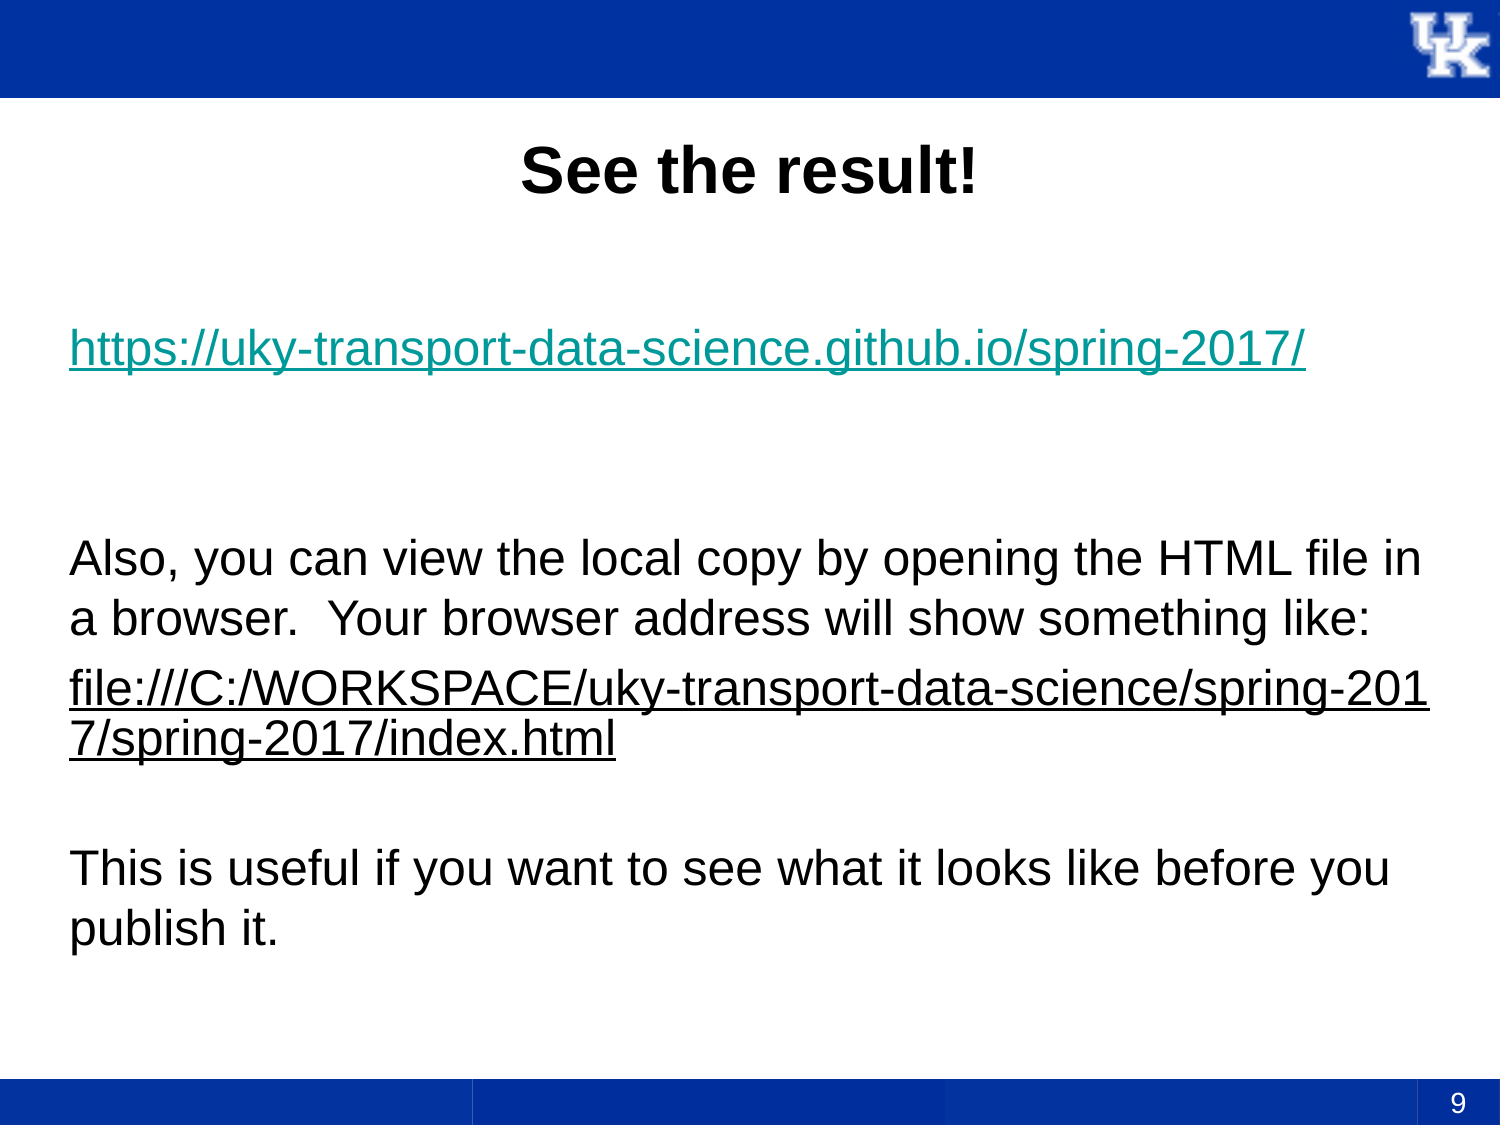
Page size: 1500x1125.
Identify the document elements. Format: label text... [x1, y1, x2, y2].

picture [0, 0, 1500, 98]
list https://uky-transport-data-science.github.io/spring-2017/ Also, you can view the local copy by opening the HTML file in a browser. Your browser address will show something like: file:///C:/WORKSPACE/uky-transport-data-science/spring-2017/spring-2017/index.html This is useful if you want to see what it looks like before you publish it. [53, 237, 1448, 1040]
slide_number 9 [1417, 1079, 1500, 1125]
title See the result! [53, 119, 1448, 209]
